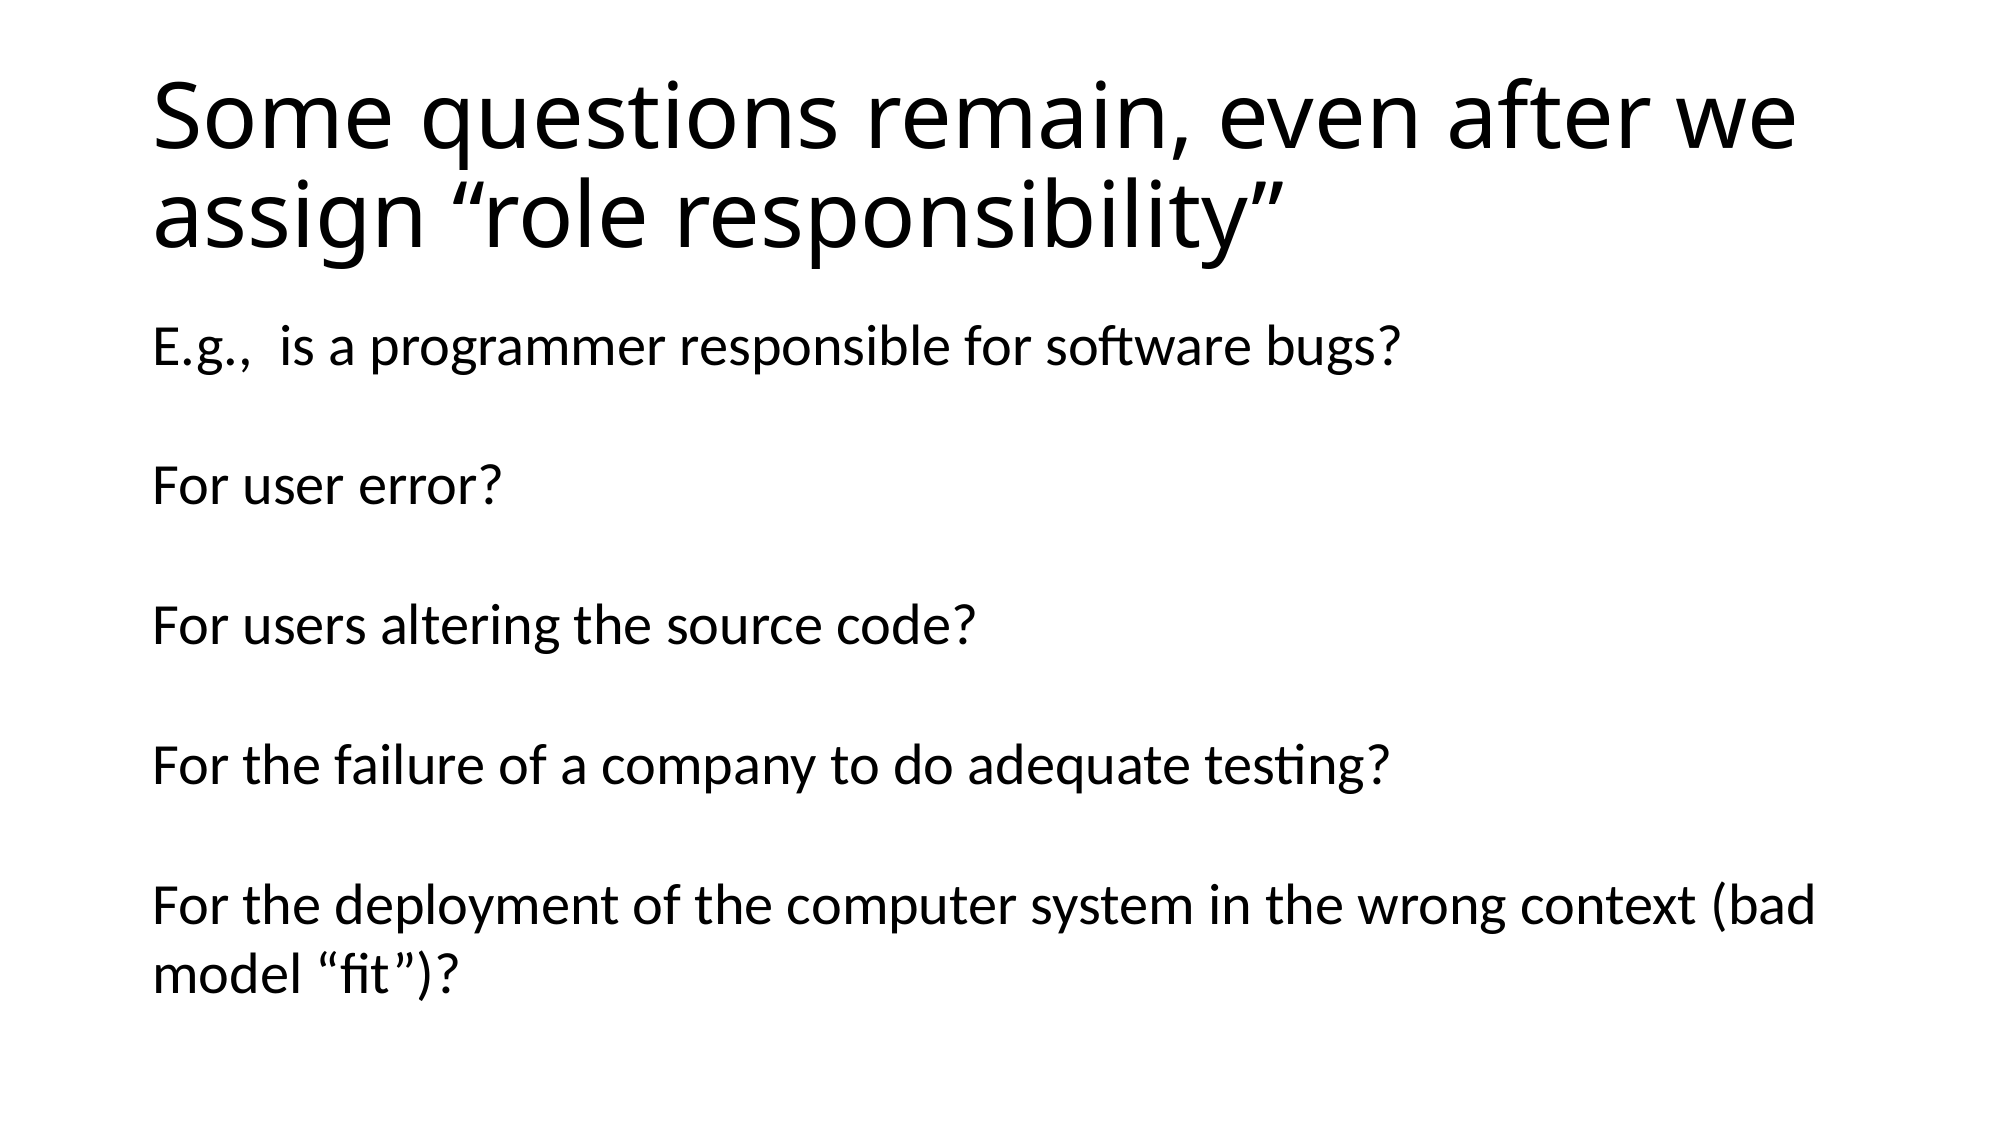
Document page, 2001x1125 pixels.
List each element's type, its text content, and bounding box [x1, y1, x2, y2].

title Some questions remain, even after we assign “role responsibility” [137, 59, 1863, 278]
list E.g., is a programmer responsible for software bugs? For user error? For users altering the source code? For the failure of a company to do adequate testing? For the deployment of the computer system in the wrong context (bad model “fit”)? [137, 299, 1863, 1014]
